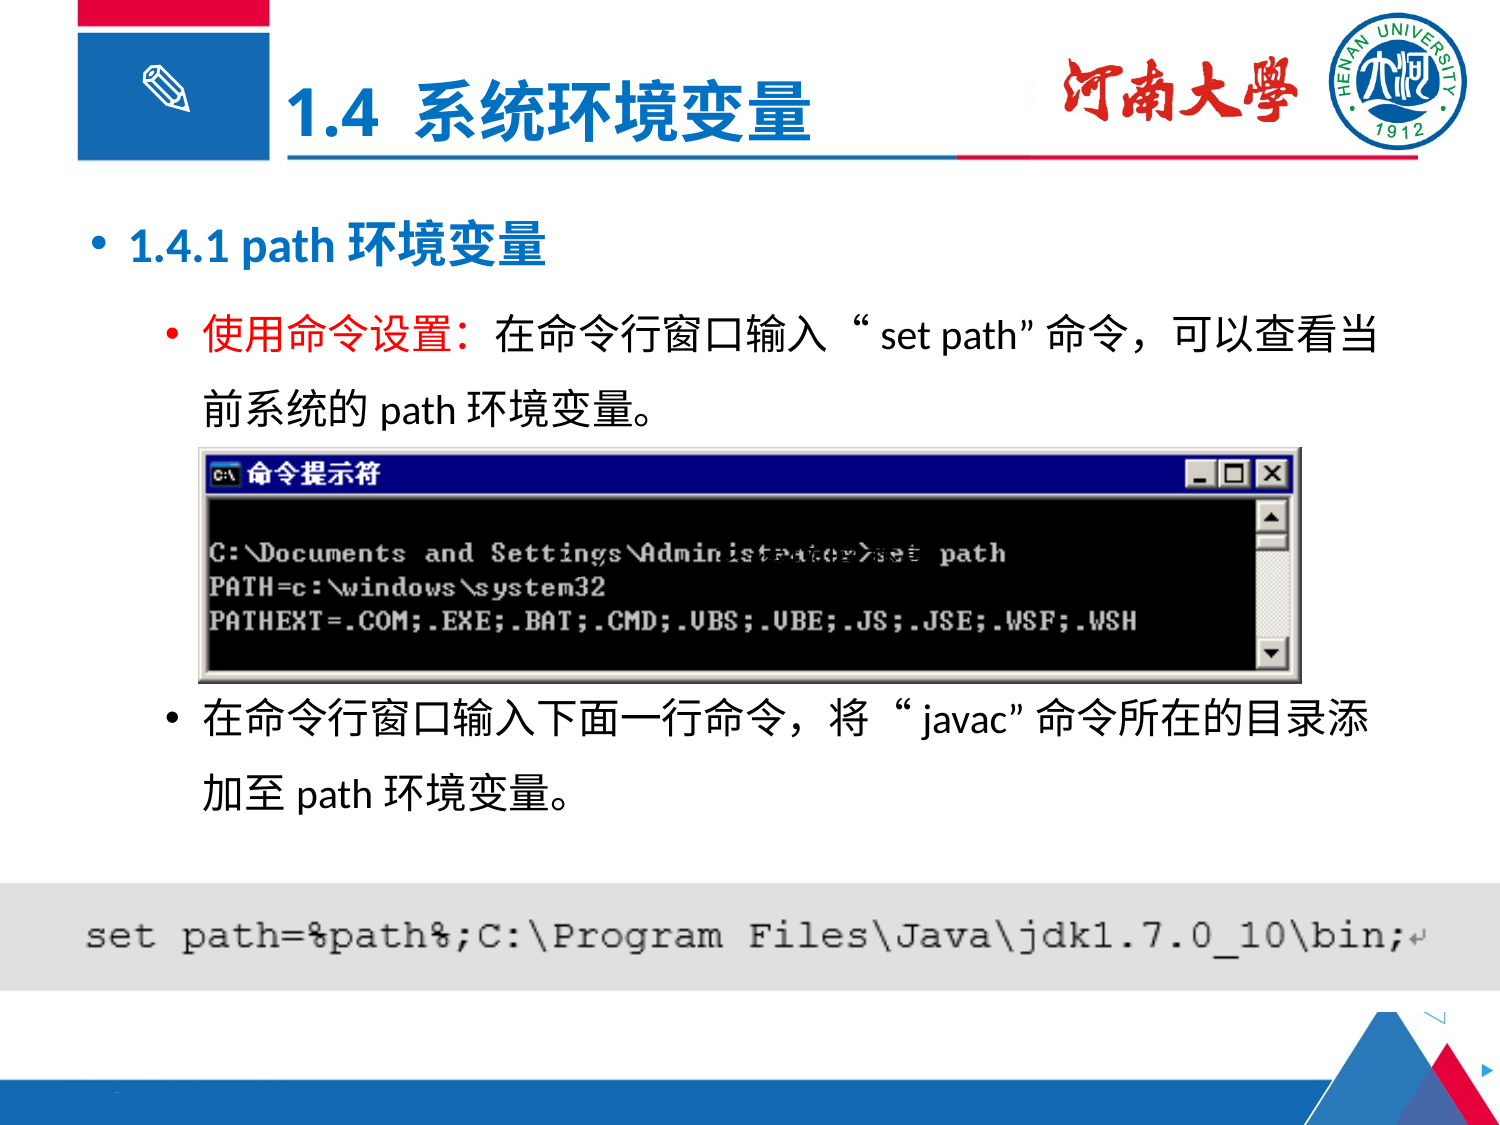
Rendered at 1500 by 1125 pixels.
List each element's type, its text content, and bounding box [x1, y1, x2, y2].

list 1.4.1 path环境变量 使用命令设置：在命令行窗口输入“set path”命令，可以查看当前系统的path环境变量。 在命令行窗口输入下面一行命令，将“javac”命令所在的目录添加至path环境变量。 [75, 174, 1425, 863]
picture [0, 0, 1500, 1125]
text_box 1.4 系统环境变量 [269, 63, 1081, 156]
